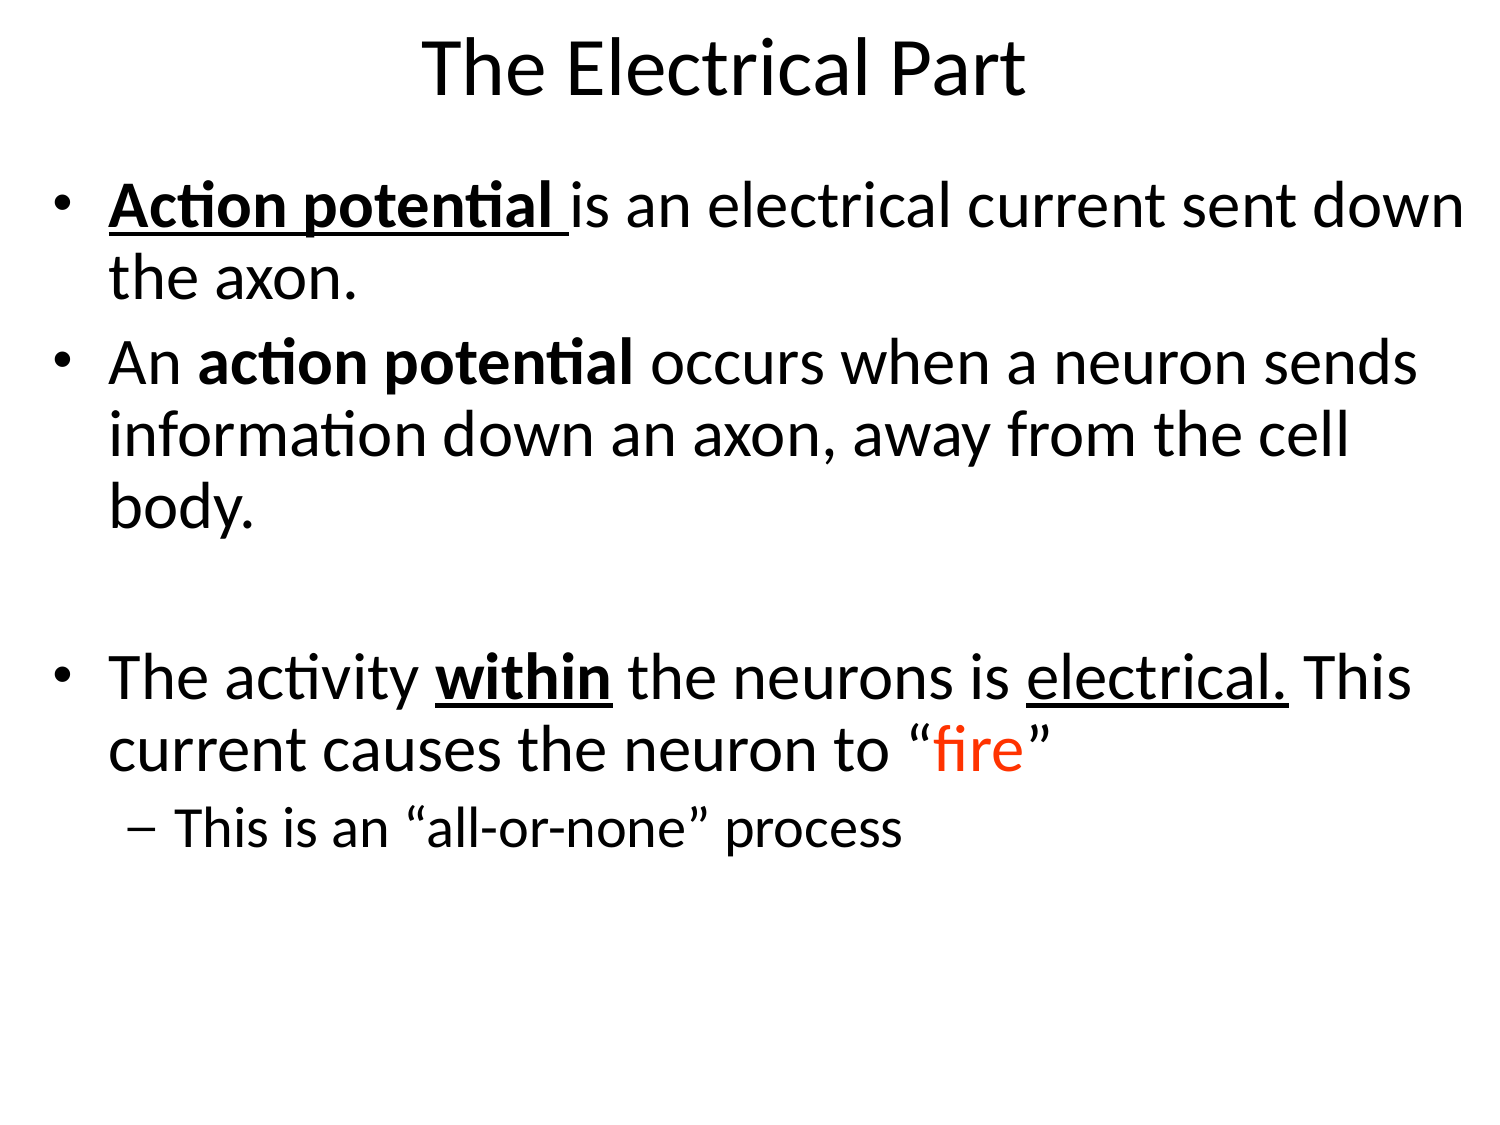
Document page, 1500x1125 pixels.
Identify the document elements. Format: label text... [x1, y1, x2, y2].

list Action potential is an electrical current sent down the axon. An action potential occurs when a neuron sends information down an axon, away from the cell body. The activity within the neurons is electrical. This current causes the neuron to “fire” This is an “all-or-none” process [37, 162, 1488, 1075]
title The Electrical Part [50, 0, 1400, 125]
